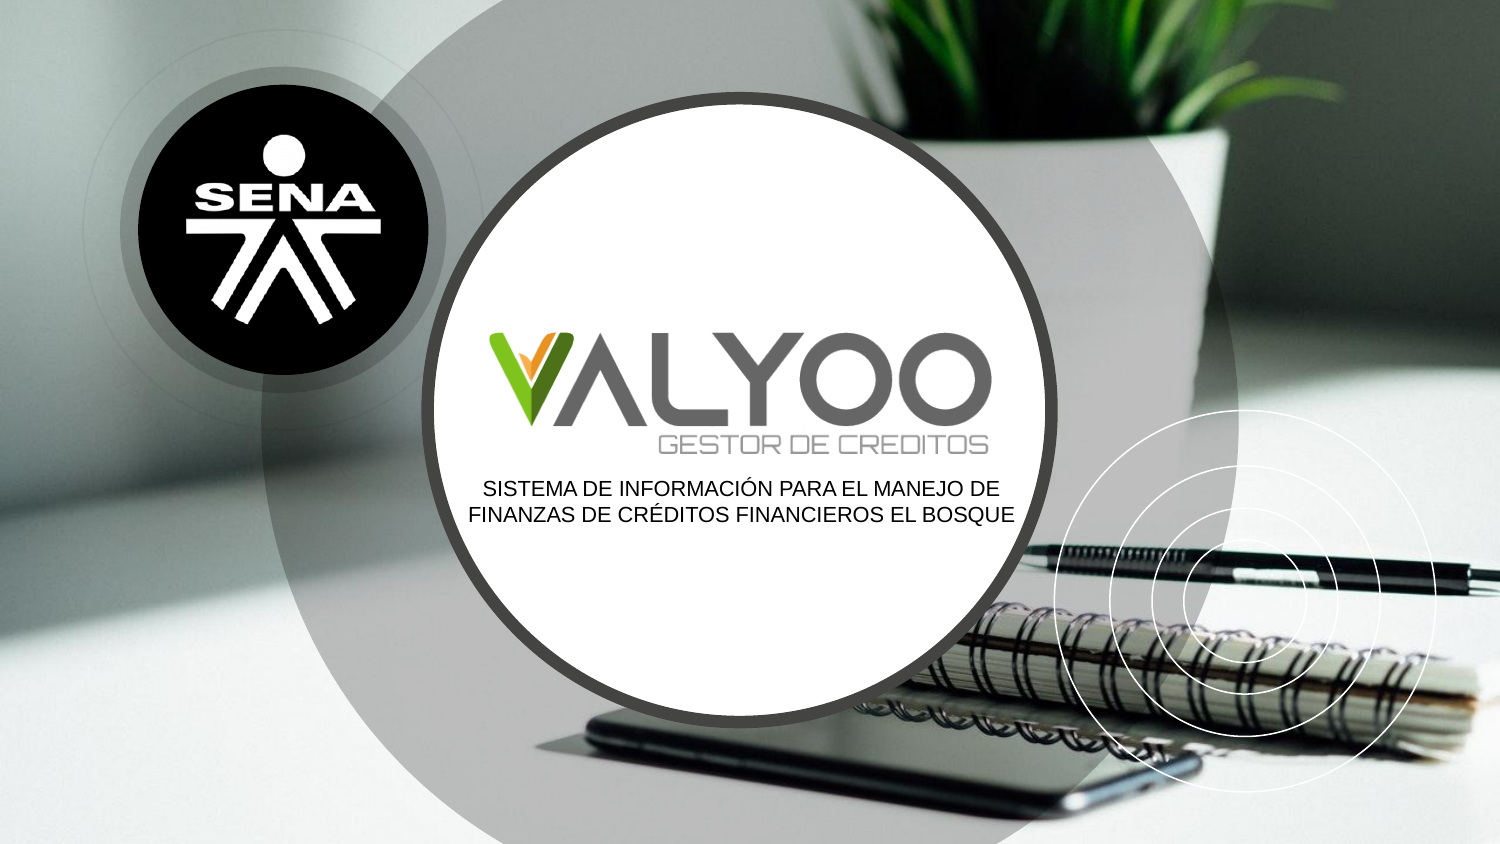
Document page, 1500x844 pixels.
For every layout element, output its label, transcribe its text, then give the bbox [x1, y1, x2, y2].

text_box [453, 535, 1026, 723]
text_box [427, 98, 1052, 529]
picture [0, 0, 1500, 844]
text_box SISTEMA DE INFORMACIÓN PARA EL MANEJO DE FINANZAS DE CRÉDITOS FINANCIEROS EL BOSQUE [451, 467, 1033, 535]
